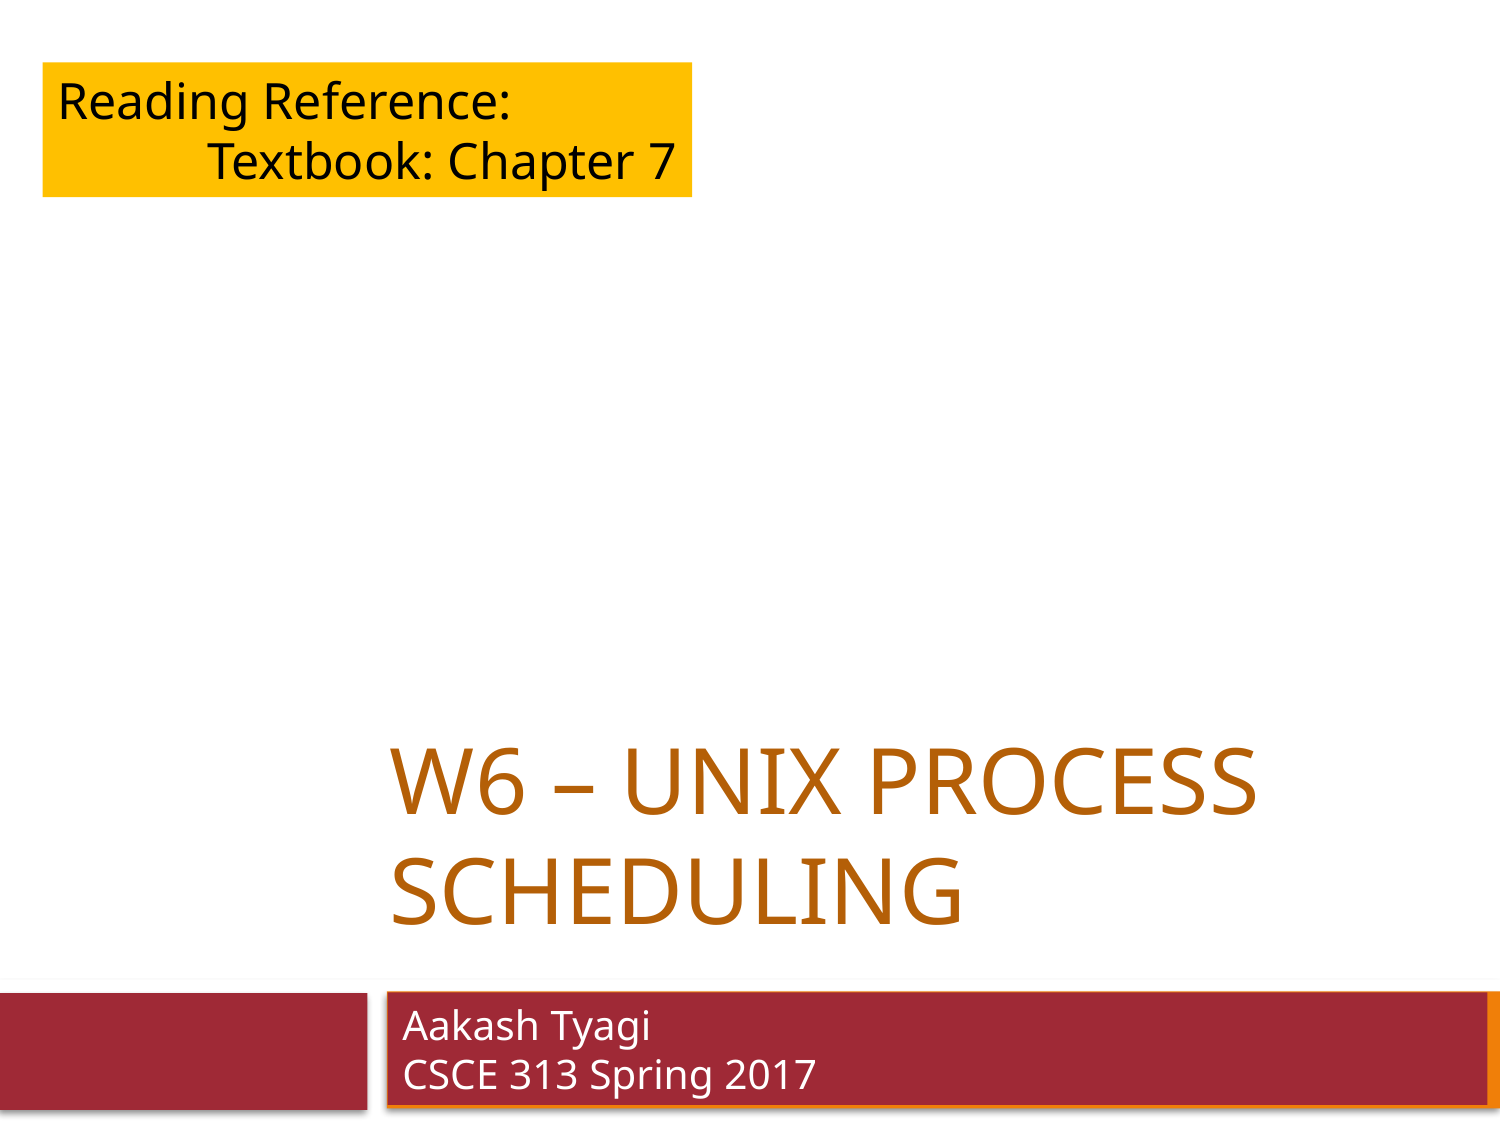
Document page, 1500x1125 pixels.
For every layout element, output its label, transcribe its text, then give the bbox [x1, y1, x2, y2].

subtitle Aakash Tyagi CSCE 313 Spring 2017 [387, 992, 1488, 1105]
title W6 – Unix process scheduling [375, 512, 1488, 950]
text_box Reading Reference: Textbook: Chapter 7 [42, 62, 693, 198]
